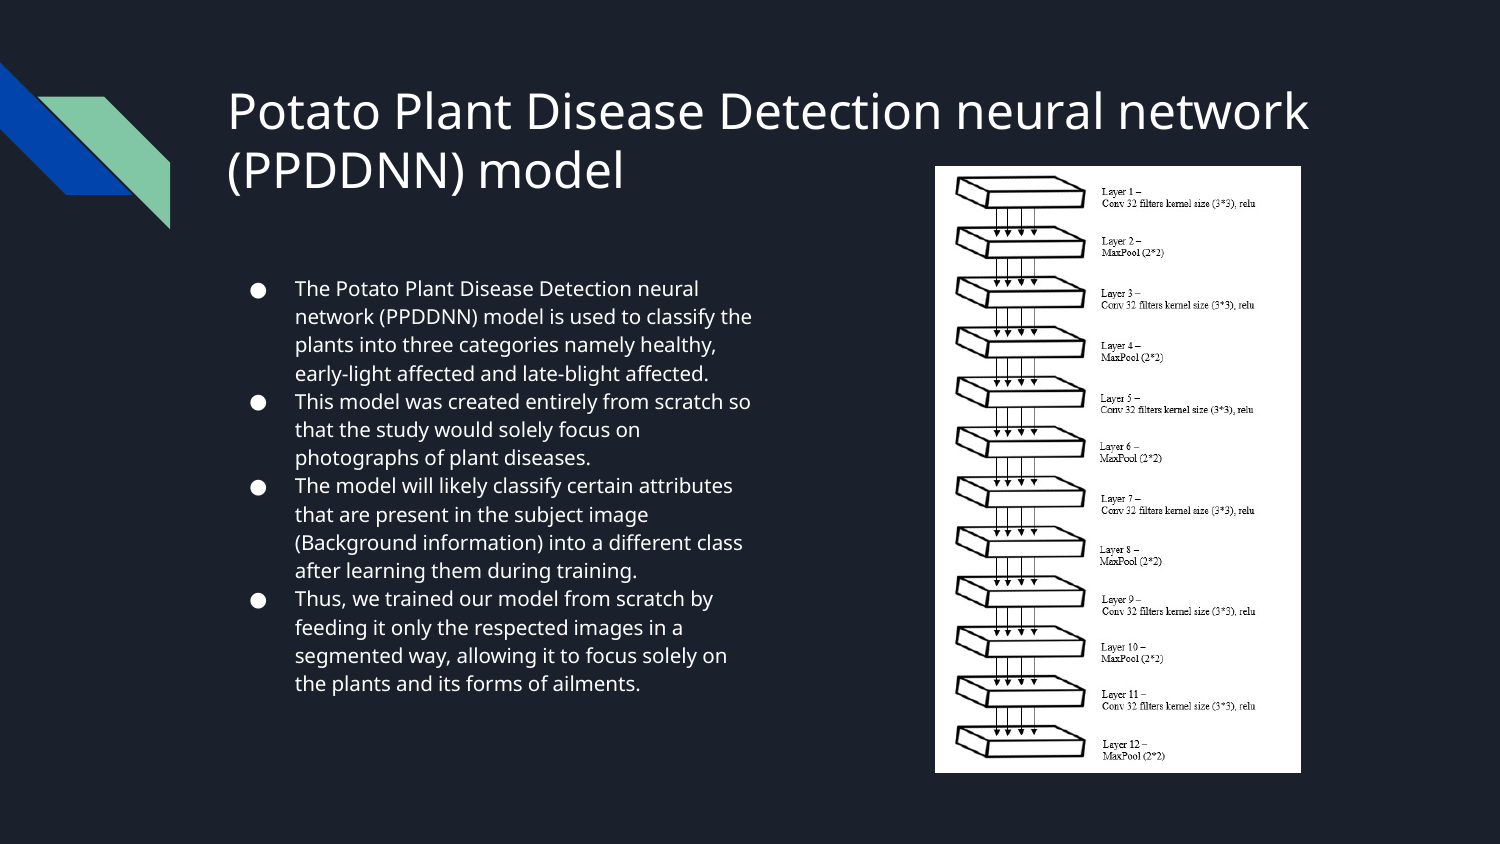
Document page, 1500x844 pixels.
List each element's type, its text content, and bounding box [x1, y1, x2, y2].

title Potato Plant Disease Detection neural network (PPDDNN) model [212, 64, 1368, 215]
picture [934, 165, 1303, 775]
list The Potato Plant Disease Detection neural network (PPDDNN) model is used to classify the plants into three categories namely healthy, early-light affected and late-blight affected. This model was created entirely from scratch so that the study would solely focus on photographs of plant diseases. The model will likely classify certain attributes that are present in the subject image (Background information) into a different class after learning them during training. Thus, we trained our model from scratch by feeding it only the respected images in a segmented way, allowing it to focus solely on the plants and its forms of ailments. [212, 257, 772, 735]
